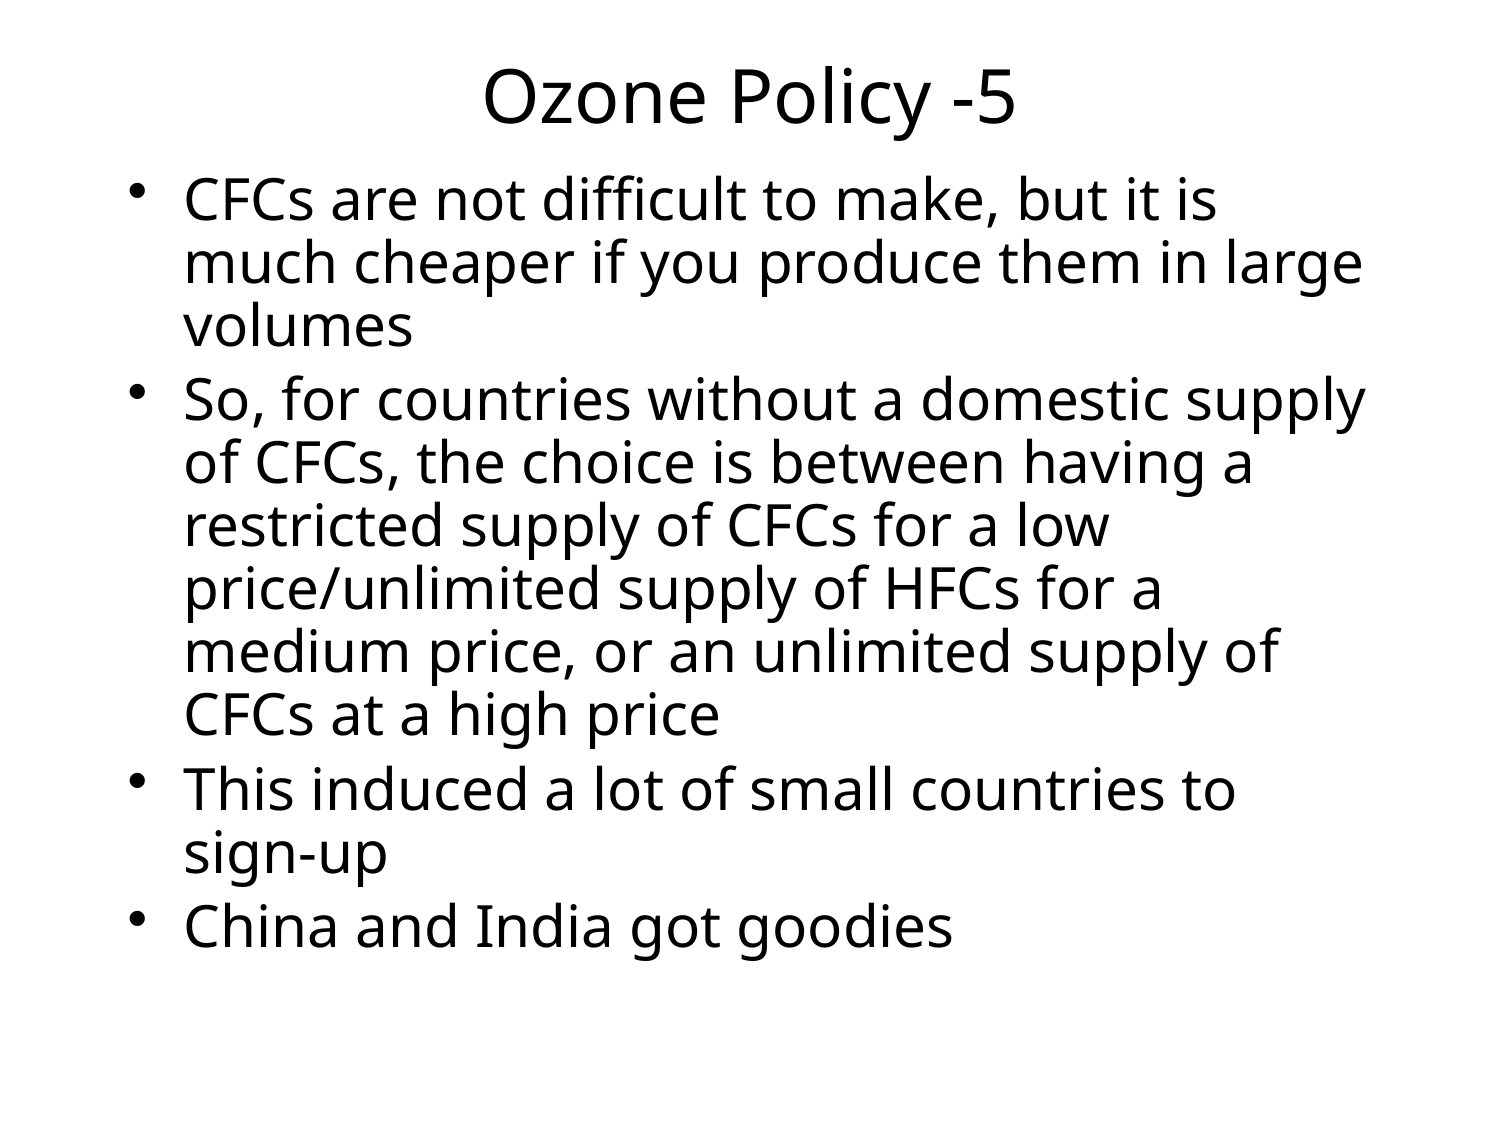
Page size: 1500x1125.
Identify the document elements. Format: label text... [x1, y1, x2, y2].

title Ozone Policy -5 [112, 0, 1388, 162]
list CFCs are not difficult to make, but it is much cheaper if you produce them in large volumes So, for countries without a domestic supply of CFCs, the choice is between having a restricted supply of CFCs for a low price/unlimited supply of HFCs for a medium price, or an unlimited supply of CFCs at a high price This induced a lot of small countries to sign-up China and India got goodies [112, 162, 1388, 838]
